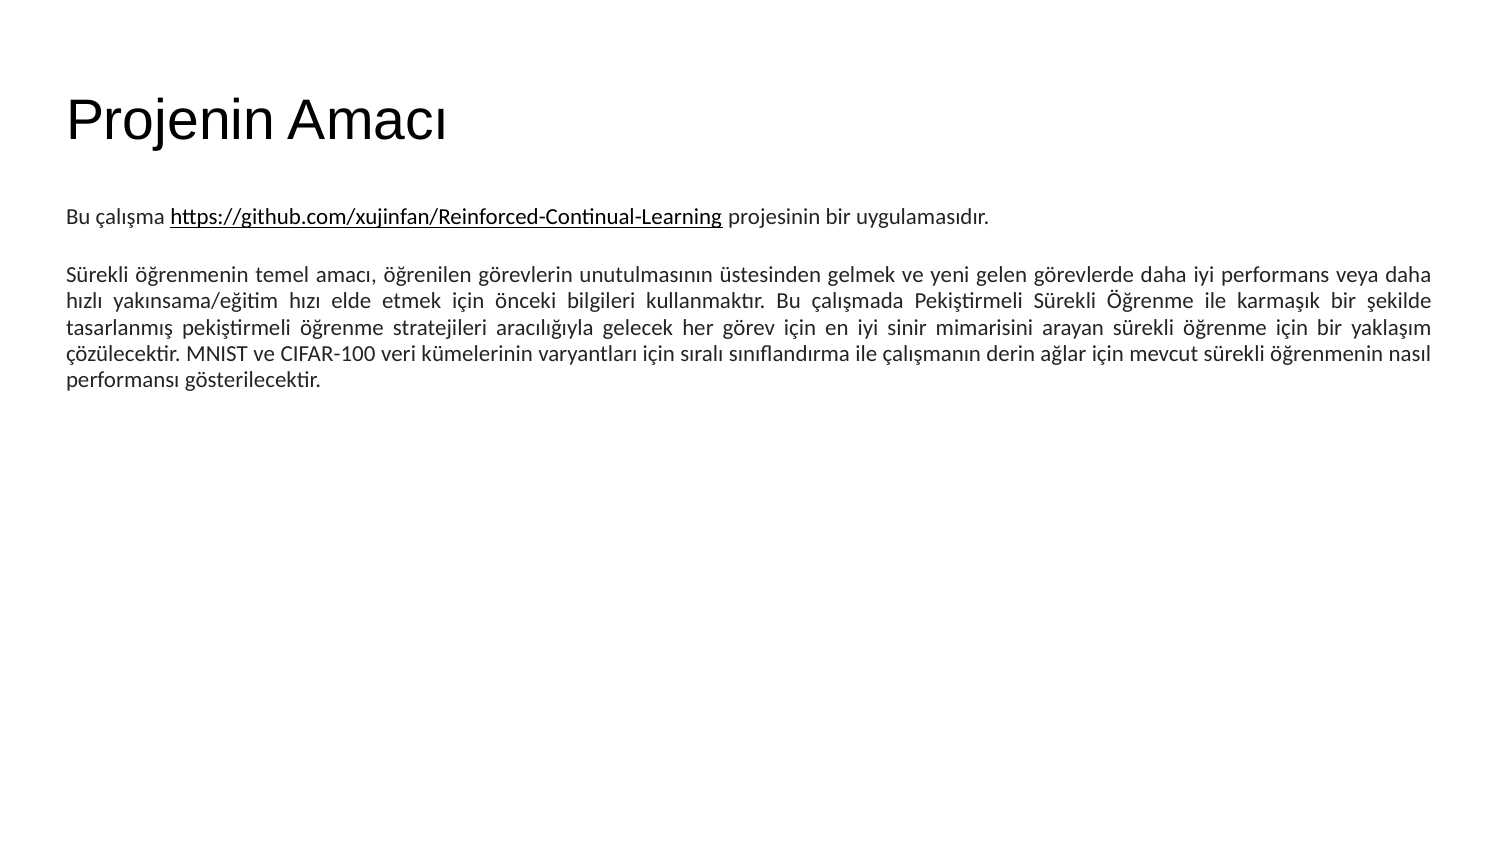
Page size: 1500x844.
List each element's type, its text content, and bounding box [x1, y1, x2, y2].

list Bu çalışma https://github.com/xujinfan/Reinforced-Continual-Learning projesinin bir uygulamasıdır. Sürekli öğrenmenin temel amacı, öğrenilen görevlerin unutulmasının üstesinden gelmek ve yeni gelen görevlerde daha iyi performans veya daha hızlı yakınsama/eğitim hızı elde etmek için önceki bilgileri kullanmaktır. Bu çalışmada Pekiştirmeli Sürekli Öğrenme ile karmaşık bir şekilde tasarlanmış pekiştirmeli öğrenme stratejileri aracılığıyla gelecek her görev için en iyi sinir mimarisini arayan sürekli öğrenme için bir yaklaşım çözülecektir. MNIST ve CIFAR-100 veri kümelerinin varyantları için sıralı sınıflandırma ile çalışmanın derin ağlar için mevcut sürekli öğrenmenin nasıl performansı gösterilecektir. [51, 189, 1449, 750]
title Projenin Amacı [51, 72, 1449, 167]
